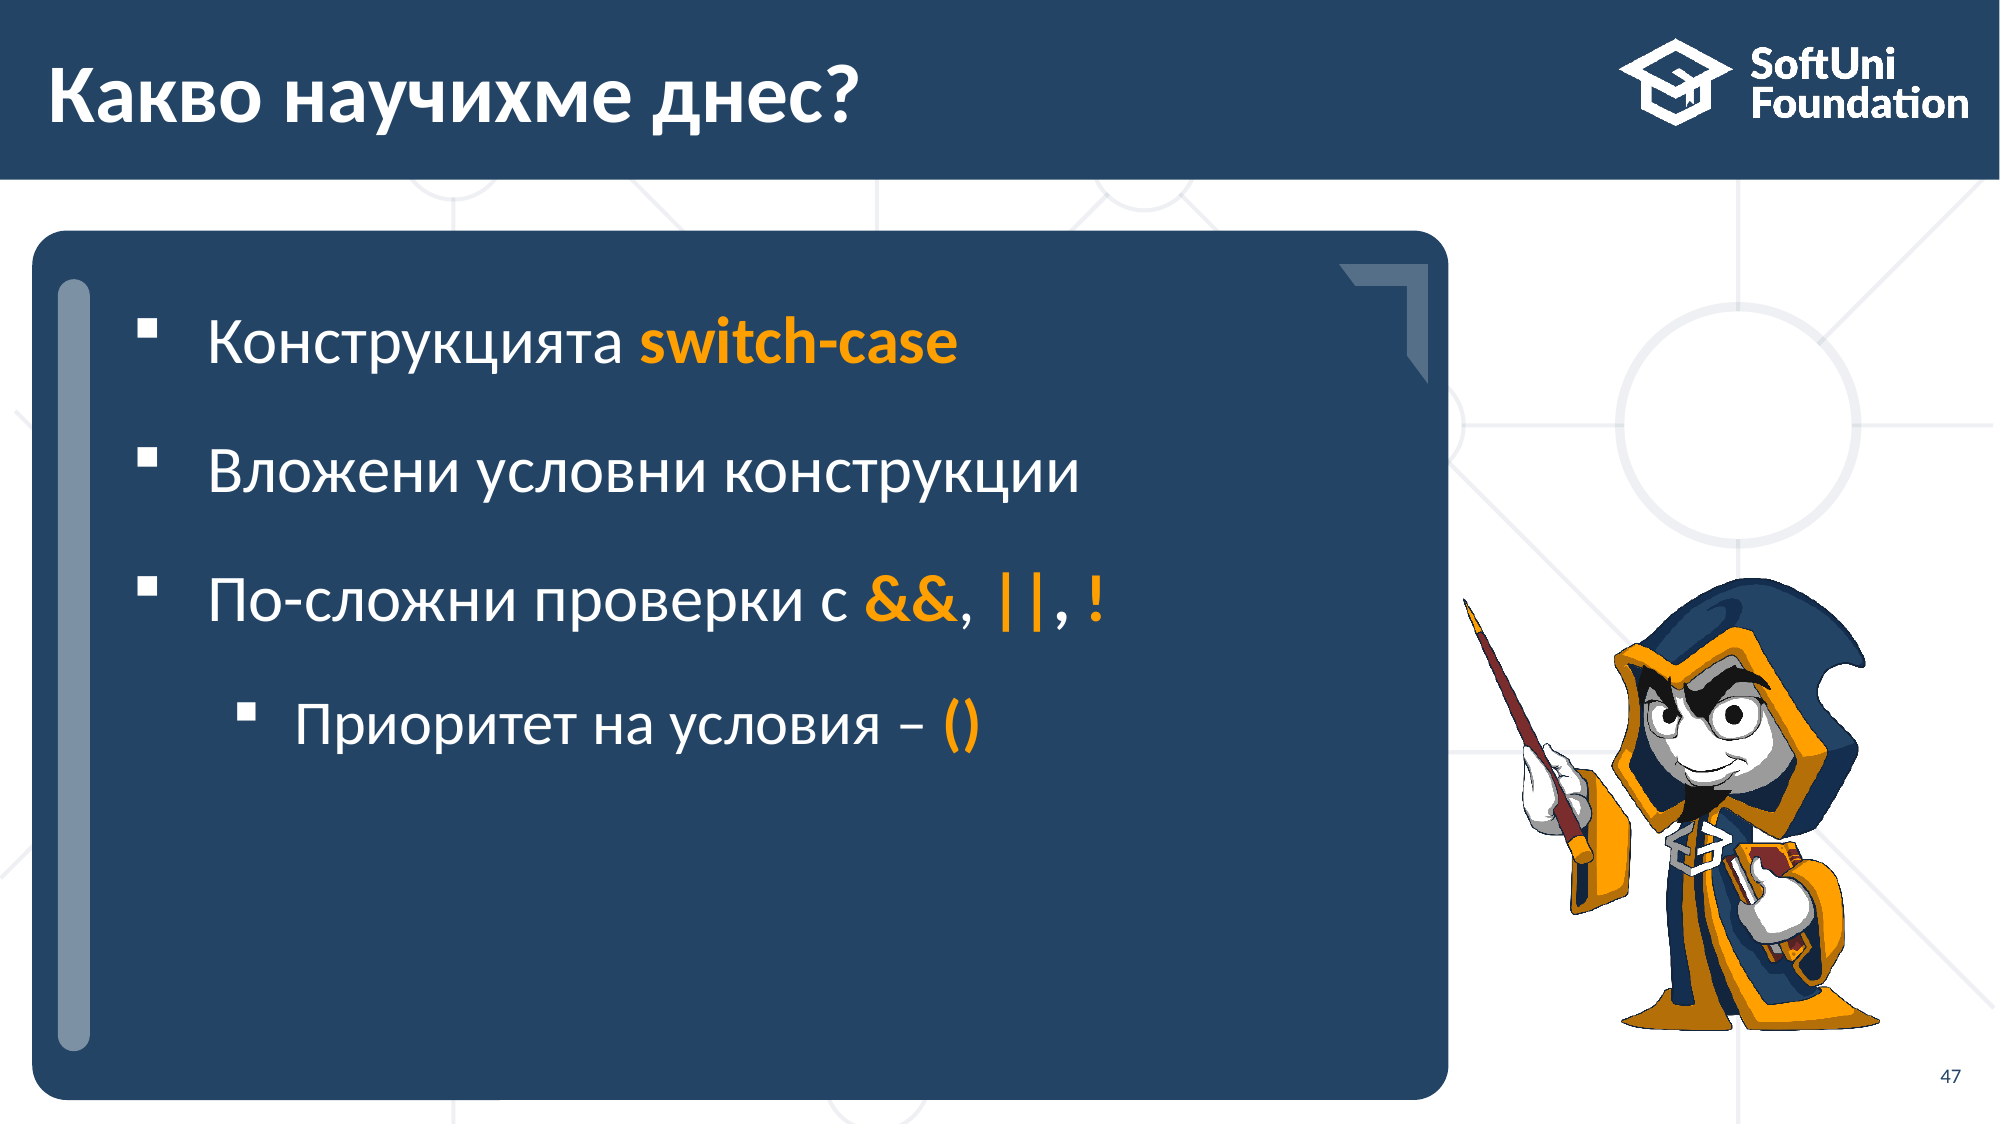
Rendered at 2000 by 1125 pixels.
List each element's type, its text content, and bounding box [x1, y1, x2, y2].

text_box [31, 230, 1449, 1101]
picture [1447, 537, 1921, 1050]
title Какво научихме днес? [31, 16, 1591, 162]
picture [1618, 38, 1968, 126]
slide_number 47 [1896, 1049, 1968, 1101]
